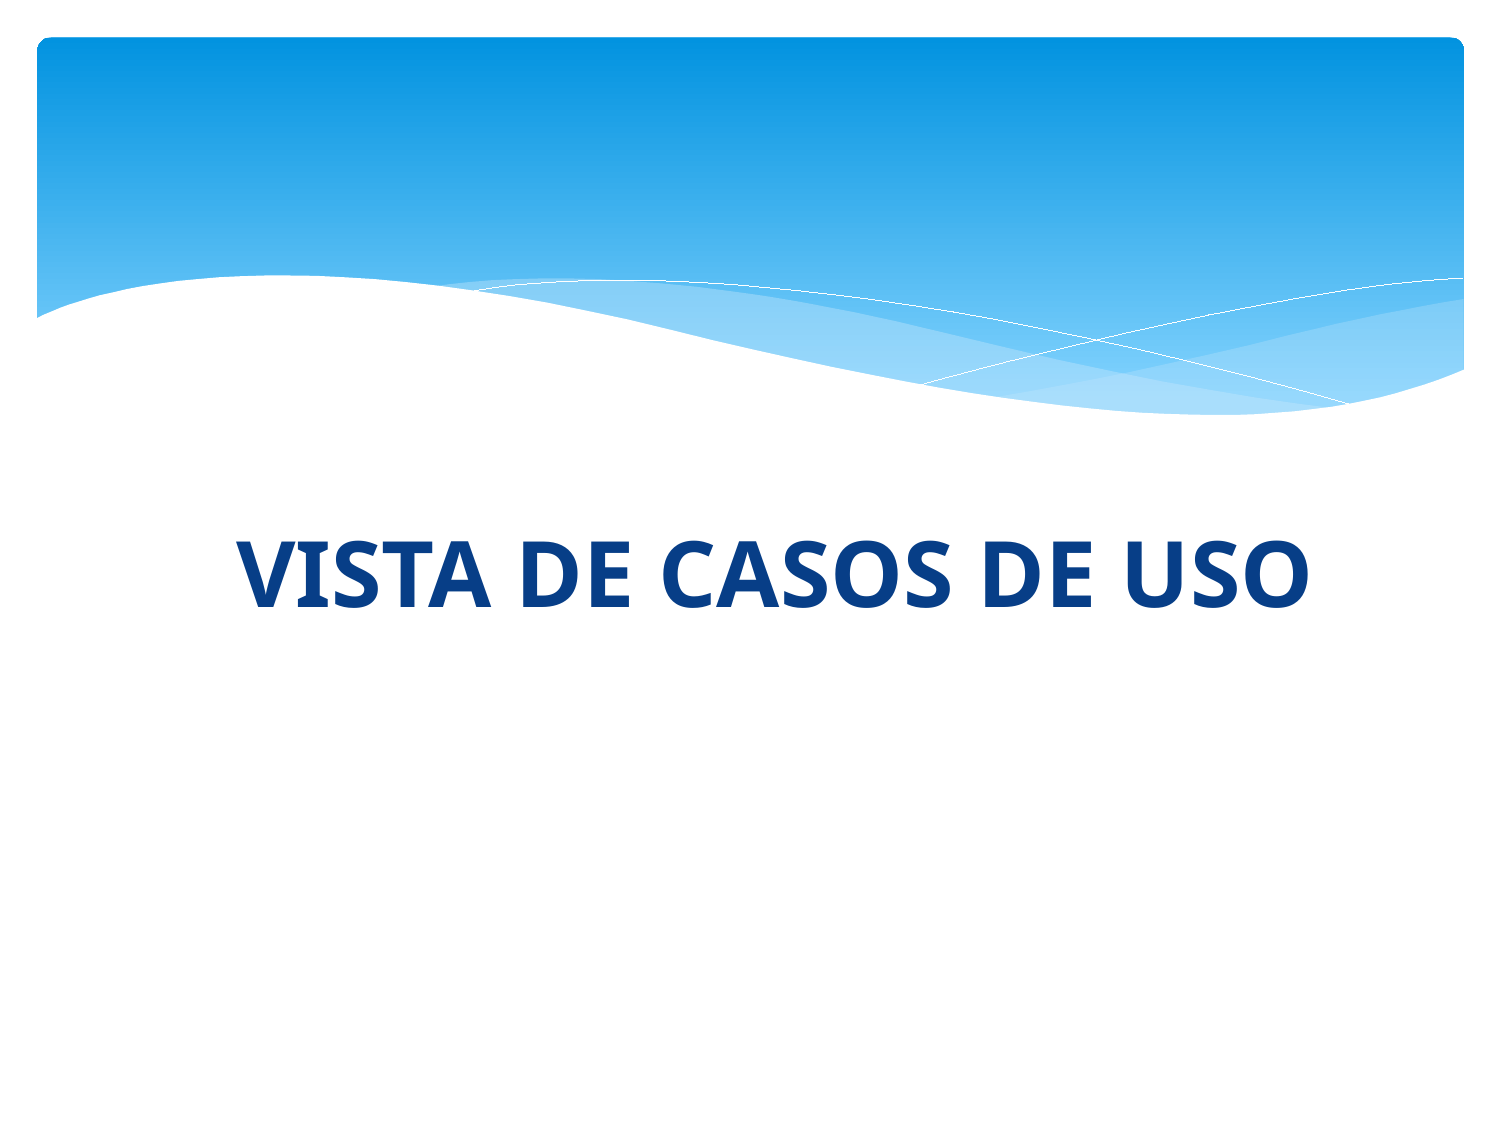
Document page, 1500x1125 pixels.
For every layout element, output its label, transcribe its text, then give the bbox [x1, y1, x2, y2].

title VISTA DE CASOS DE USO [100, 467, 1451, 674]
